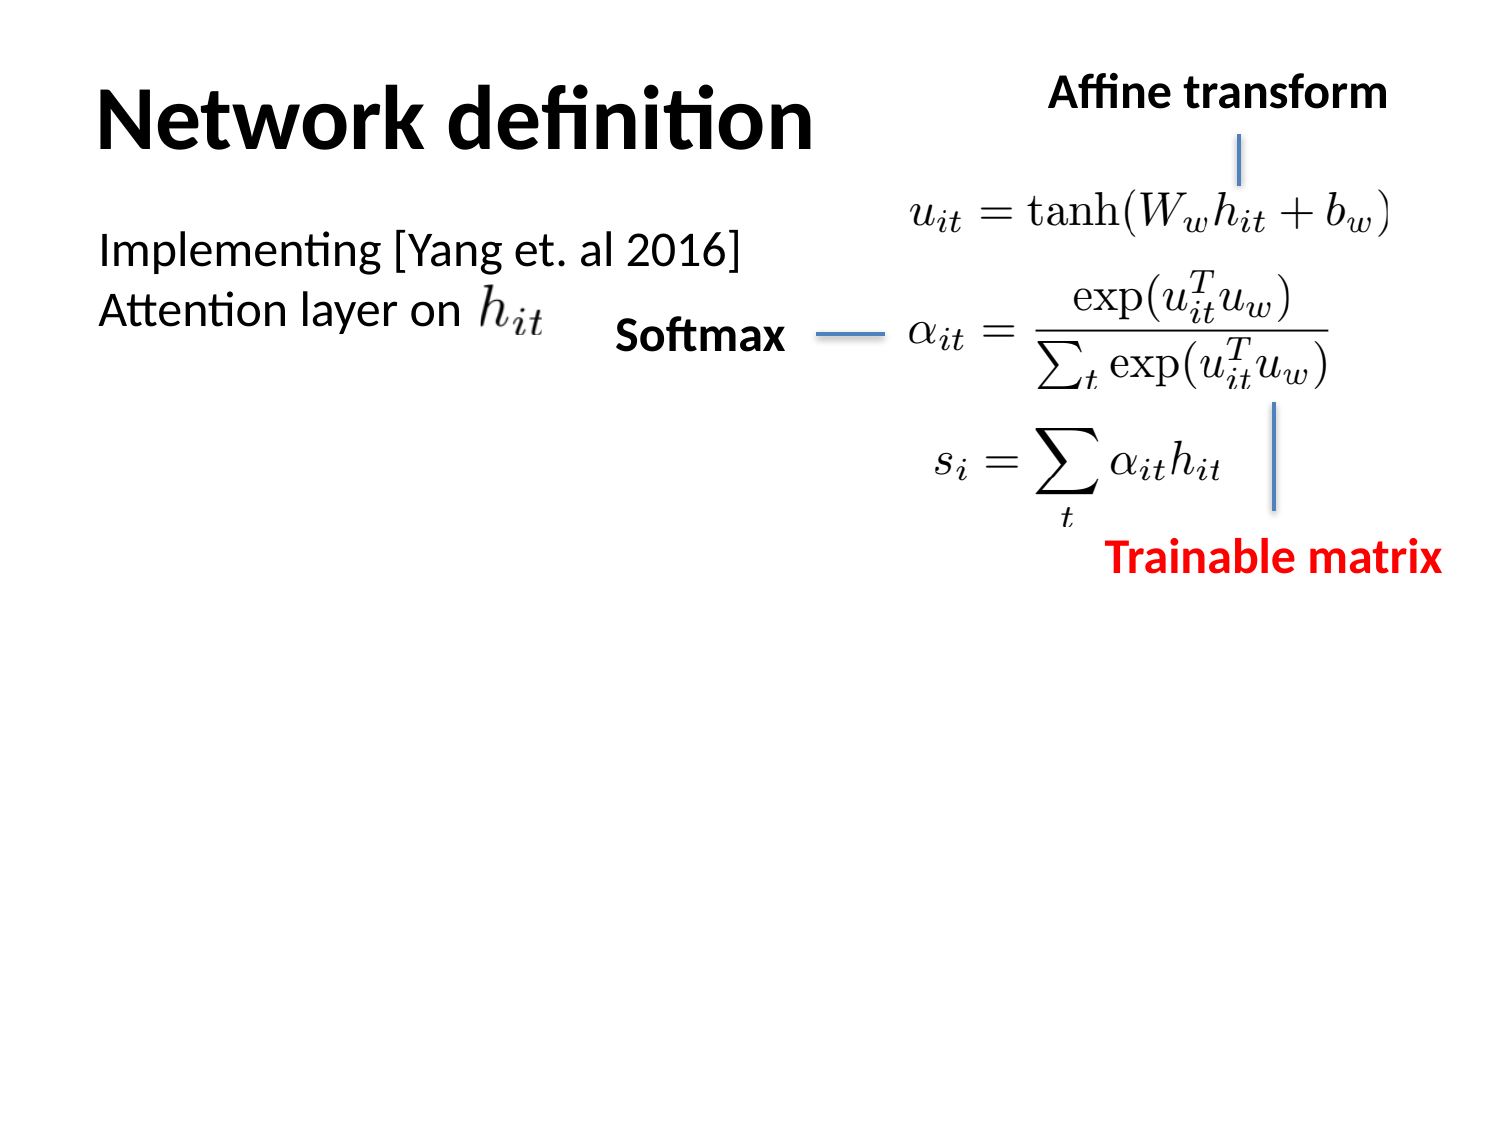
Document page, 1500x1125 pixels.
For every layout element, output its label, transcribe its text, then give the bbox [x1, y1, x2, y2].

text_box Implementing [Yang et. al 2016] Attention layer on [83, 209, 769, 344]
title Network definition [80, 50, 1482, 130]
picture [935, 427, 1219, 528]
text_box Affine transform [1033, 50, 1404, 126]
picture [909, 269, 1329, 390]
picture [908, 187, 1388, 237]
text_box Softmax [600, 293, 801, 369]
picture [480, 283, 542, 335]
text_box Trainable matrix [1089, 516, 1458, 592]
